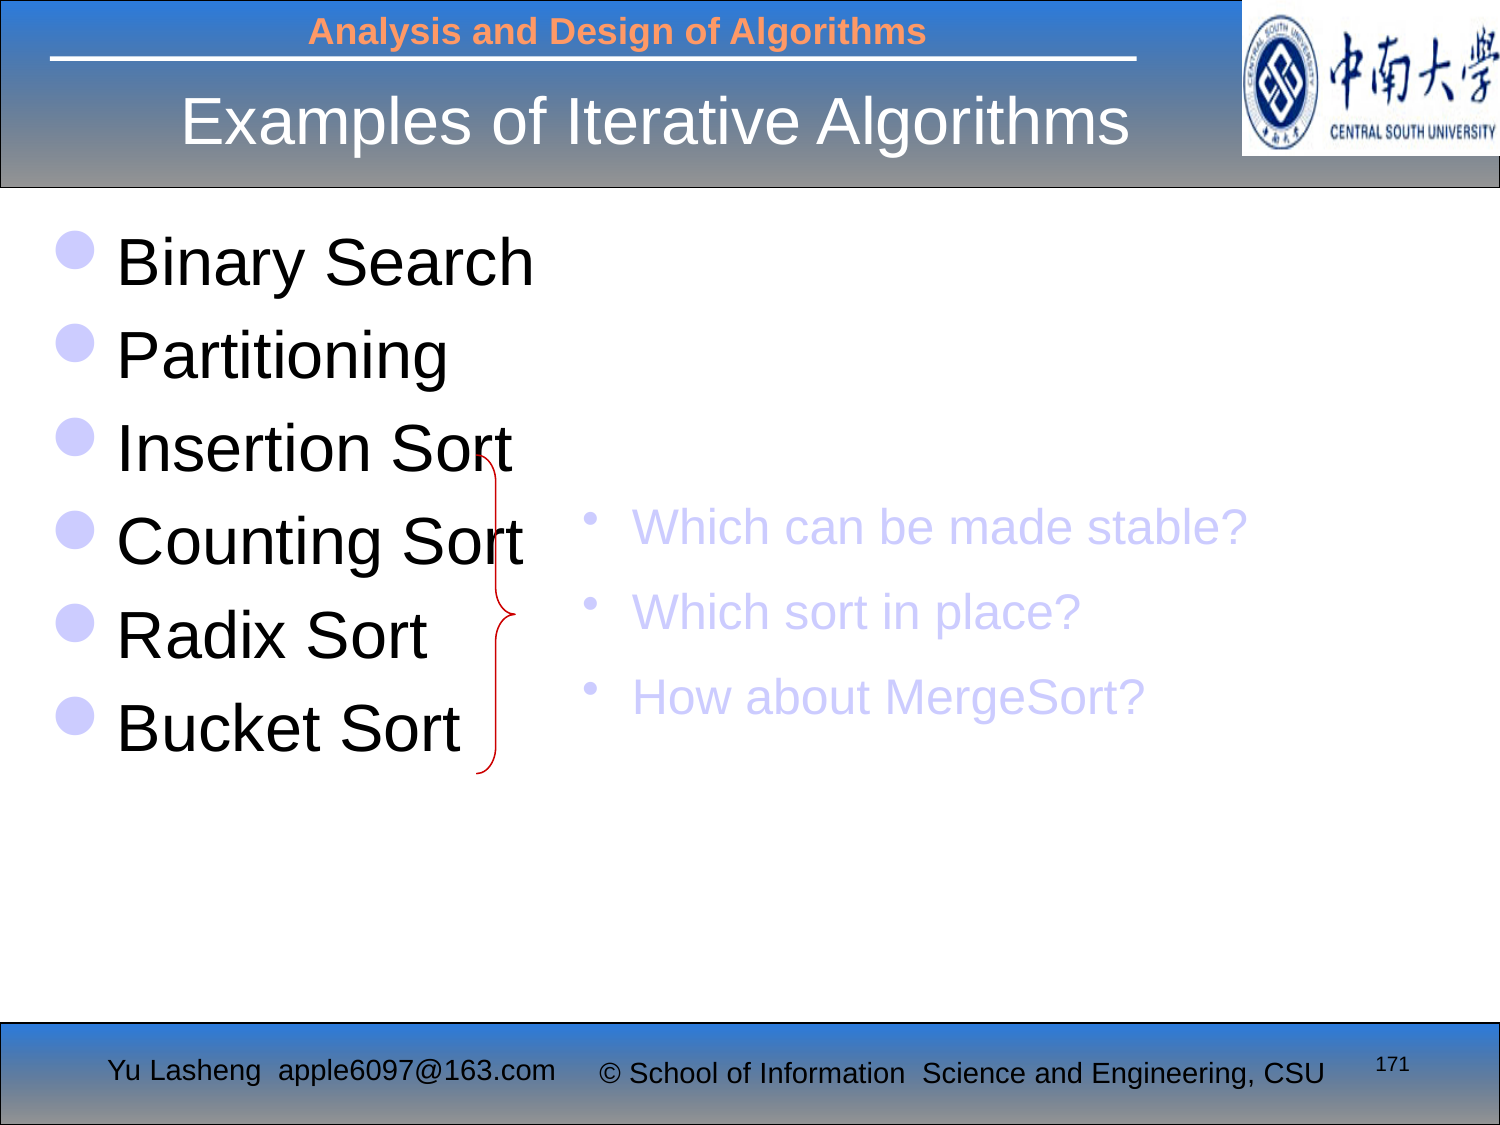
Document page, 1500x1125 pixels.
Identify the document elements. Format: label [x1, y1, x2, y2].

text_box [567, 486, 1264, 732]
slide_number [1293, 1042, 1426, 1118]
list [34, 210, 1454, 1006]
title [70, 58, 1243, 178]
text_box [476, 454, 516, 774]
picture [1242, 0, 1500, 156]
